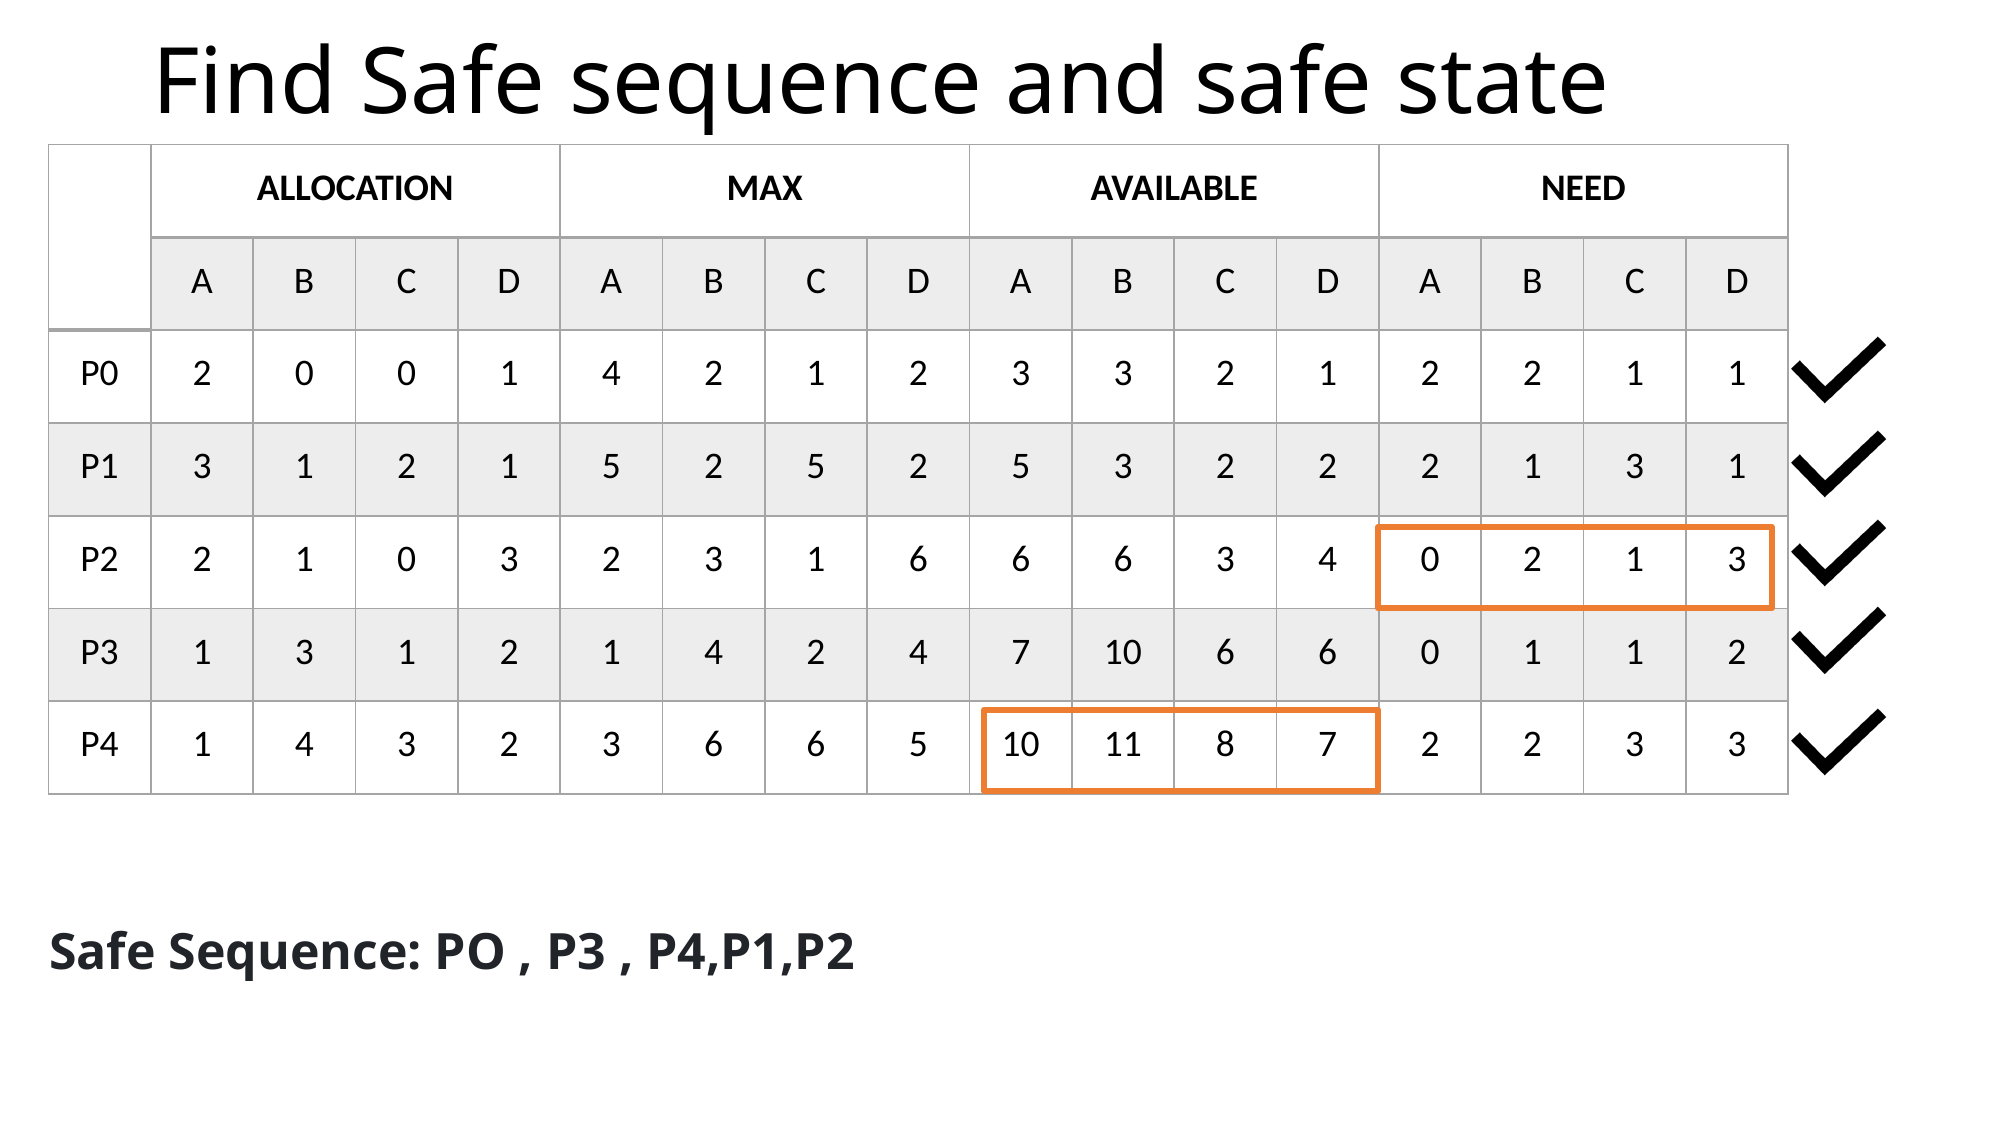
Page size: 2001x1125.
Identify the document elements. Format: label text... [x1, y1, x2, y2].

table_header ALLOCATION [152, 145, 559, 236]
table_cell 10 [1073, 609, 1173, 700]
table_cell 4 [1277, 517, 1378, 608]
table_cell 6 [1073, 517, 1173, 608]
table_cell A [1380, 239, 1480, 329]
table_cell 3 [1687, 517, 1787, 608]
table_cell 2 [1482, 517, 1583, 527]
table_cell 3 [459, 517, 559, 608]
table_cell C [356, 239, 457, 329]
table_cell 3 [1584, 702, 1685, 793]
table_cell A [152, 239, 252, 329]
table_cell 2 [1380, 424, 1480, 515]
table_cell 0 [1380, 609, 1480, 700]
table_cell 1 [1584, 331, 1685, 422]
table_cell C [1584, 239, 1685, 329]
table_cell 5 [970, 424, 1071, 515]
table_cell 3 [561, 702, 662, 793]
table_cell 2 [663, 424, 764, 515]
table_cell D [868, 239, 969, 329]
table_cell 2 [868, 424, 969, 515]
table_cell D [1687, 239, 1787, 329]
table_cell 1 [1584, 609, 1685, 700]
table_cell 4 [561, 331, 662, 422]
table_cell P2 [49, 517, 150, 608]
table_cell 2 [1687, 609, 1787, 700]
table_header AVAILABLE [970, 145, 1378, 236]
table_cell 1 [152, 702, 252, 793]
table_cell 3 [1175, 517, 1276, 608]
table_cell 11 [1073, 702, 1173, 709]
table_cell B [254, 239, 355, 329]
table_cell 1 [1687, 424, 1787, 515]
text_box [1378, 527, 1772, 609]
table_cell 4 [868, 609, 969, 700]
table_cell 1 [766, 517, 866, 608]
table_cell 1 [561, 609, 662, 700]
table_cell C [1175, 239, 1276, 329]
table_cell 5 [766, 424, 866, 515]
table_cell 3 [254, 609, 355, 700]
table_cell 3 [663, 517, 764, 608]
table_cell 1 [254, 517, 355, 608]
table_cell D [1277, 239, 1378, 329]
table_cell 1 [1482, 424, 1583, 515]
table_cell 7 [970, 609, 1071, 700]
table_cell 10 [970, 702, 1071, 793]
table_cell 2 [356, 424, 457, 515]
table_cell 3 [152, 424, 252, 515]
table_cell 1 [766, 331, 866, 422]
table_cell 2 [459, 702, 559, 793]
table_cell 5 [561, 424, 662, 515]
table_cell 1 [152, 609, 252, 700]
table_cell 2 [459, 609, 559, 700]
table_cell 1 [1584, 517, 1685, 527]
table_cell 1 [1482, 609, 1583, 700]
table_cell 2 [152, 517, 252, 608]
table_cell 0 [356, 517, 457, 608]
table_cell A [970, 239, 1071, 329]
table_cell 1 [459, 424, 559, 515]
table_cell 6 [1277, 609, 1378, 700]
table_cell 2 [1380, 331, 1480, 422]
table_cell 2 [1175, 331, 1276, 422]
table_cell 1 [459, 331, 559, 422]
table_cell 7 [1277, 702, 1378, 709]
table_cell 2 [868, 331, 969, 422]
table_cell D [459, 239, 559, 329]
table_header MAX [561, 145, 969, 236]
table_cell 5 [868, 702, 969, 793]
text_box [984, 709, 1379, 791]
table_cell 8 [1175, 702, 1276, 709]
picture [1789, 692, 1888, 791]
table_cell A [561, 239, 662, 329]
table_cell 6 [970, 517, 1071, 608]
table_cell 3 [970, 331, 1071, 422]
table_cell P0 [49, 332, 150, 422]
table_cell 6 [1175, 609, 1276, 700]
table_cell C [766, 239, 866, 329]
table_cell 3 [1073, 424, 1173, 515]
table_cell 2 [152, 331, 252, 422]
picture [1789, 320, 1888, 690]
table_cell 2 [766, 609, 866, 700]
table_cell 2 [1482, 331, 1583, 422]
table_cell B [1482, 239, 1583, 329]
table_cell 2 [1277, 424, 1378, 515]
table_cell B [1073, 239, 1173, 329]
text_box Safe Sequence: PO , P3 , P4,P1,P2 [34, 912, 1903, 988]
table_header [49, 145, 150, 328]
table_cell 0 [356, 331, 457, 422]
table_cell 0 [254, 331, 355, 422]
table_cell 3 [1073, 331, 1173, 422]
table_cell 4 [663, 609, 764, 700]
table_cell 1 [1277, 331, 1378, 422]
table_cell 3 [1584, 424, 1685, 515]
table_cell 6 [663, 702, 764, 793]
table_cell 6 [766, 702, 866, 793]
title Find Safe sequence and safe state [137, 23, 1863, 145]
table_cell 2 [1175, 424, 1276, 515]
table_cell 4 [254, 702, 355, 793]
table_cell 3 [1687, 702, 1787, 793]
table_cell 6 [868, 517, 969, 608]
table_cell 1 [356, 609, 457, 700]
table_cell 3 [356, 702, 457, 793]
table_cell 2 [561, 517, 662, 608]
table_cell 1 [254, 424, 355, 515]
table_cell 1 [1687, 331, 1787, 422]
table_header NEED [1380, 145, 1787, 236]
table_cell 0 [1380, 517, 1480, 527]
table_cell B [663, 239, 764, 329]
table_cell 2 [1482, 702, 1583, 793]
table_cell 2 [663, 331, 764, 422]
table_cell 2 [1380, 702, 1480, 793]
table_cell P1 [49, 424, 150, 515]
table_cell P4 [49, 702, 150, 793]
table_cell P3 [49, 609, 150, 700]
